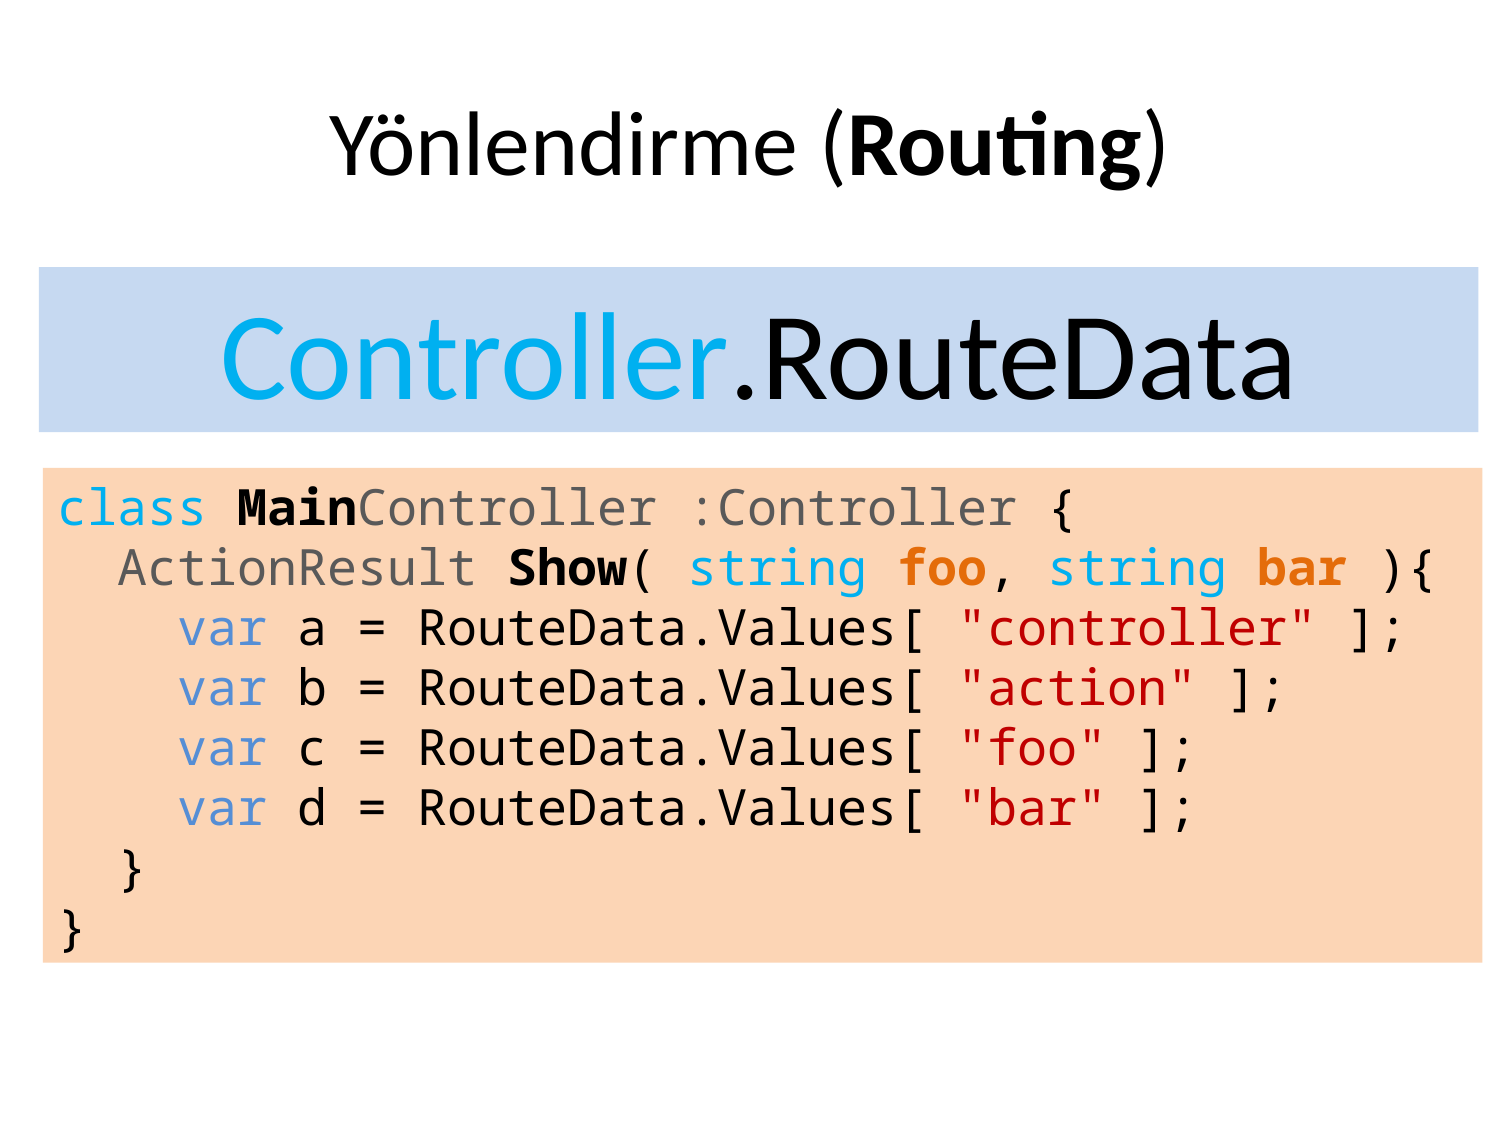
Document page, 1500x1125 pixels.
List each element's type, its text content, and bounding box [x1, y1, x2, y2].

title Yönlendirme (Routing) [75, 45, 1425, 233]
text_box Controller.RouteData [38, 267, 1479, 433]
text_box class MainController :Controller { ActionResult Show( string foo, string bar ){ var a = RouteData.Values[ "controller" ]; var b = RouteData.Values[ "action" ]; var c = RouteData.Values[ "foo" ]; var d = RouteData.Values[ "bar" ]; } } [42, 467, 1483, 963]
